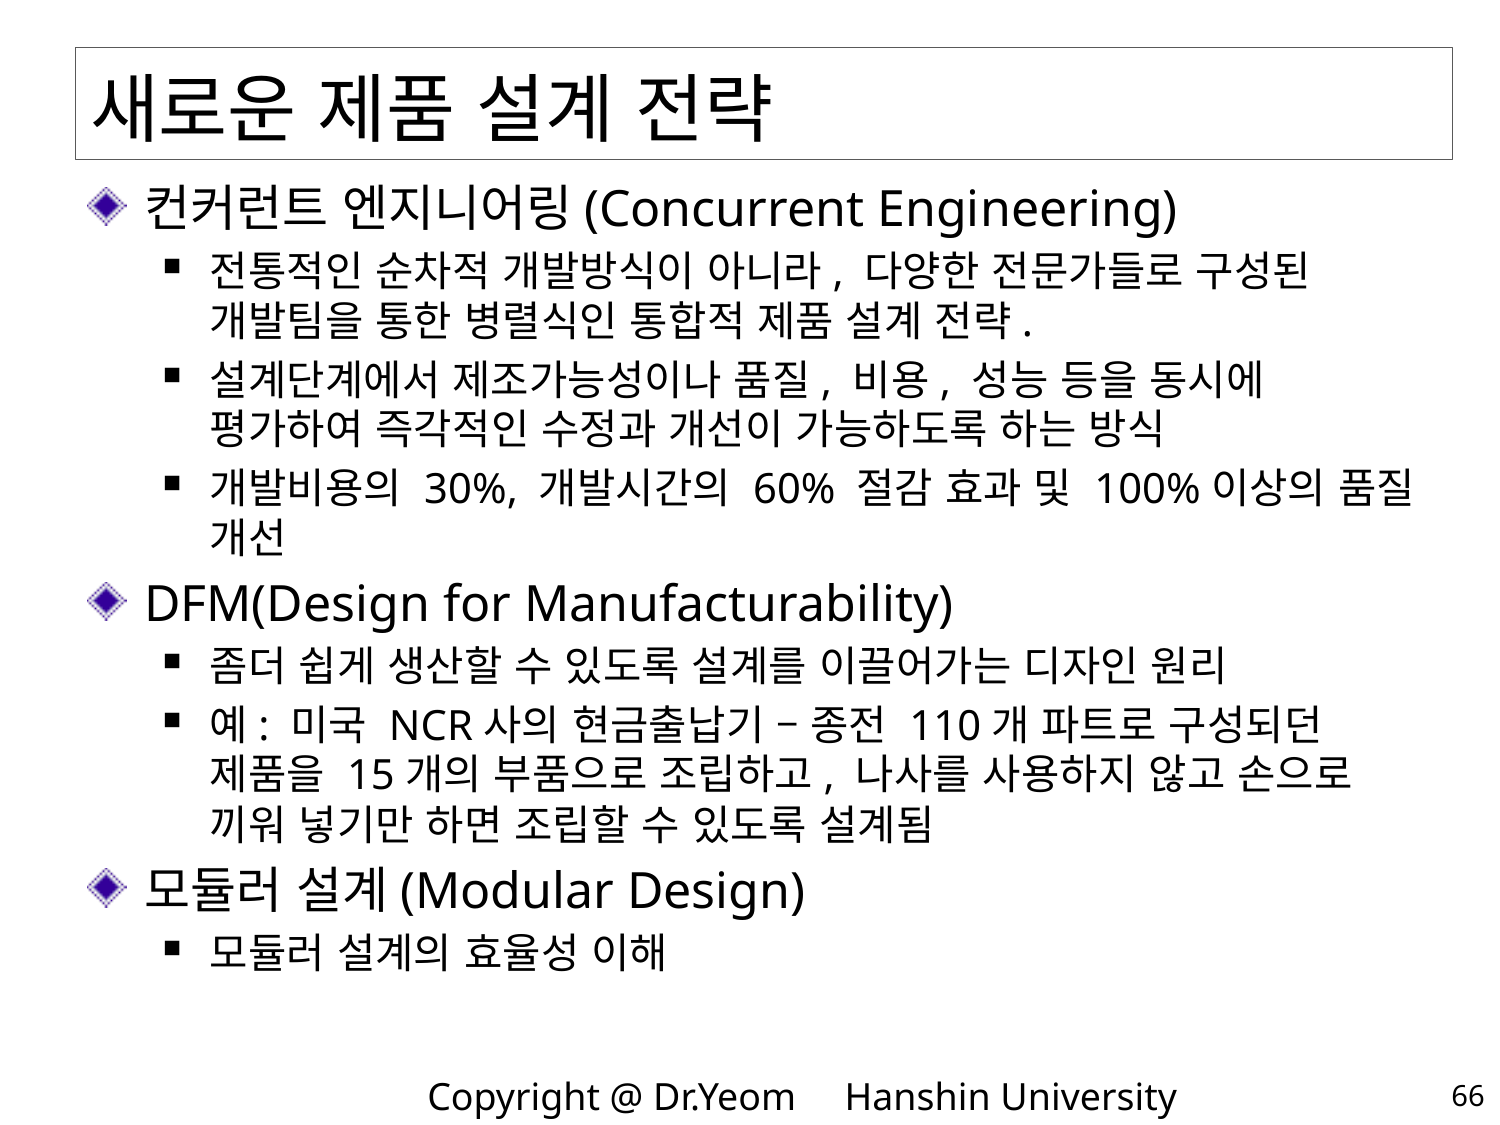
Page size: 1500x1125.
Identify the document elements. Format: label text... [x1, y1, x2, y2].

slide_number 66 [1324, 1074, 1500, 1125]
picture [87, 868, 127, 908]
picture [87, 187, 127, 226]
title 새로운 제품 설계 전략 [75, 46, 1453, 160]
list 컨커런트 엔지니어링(Concurrent Engineering) 전통적인 순차적 개발방식이 아니라, 다양한 전문가들로 구성된 개발팀을 통한 병렬식인 통합적 제품 설계 전략. 설계단계에서 제조가능성이나 품질, 비용, 성능 등을 동시에 평가하여 즉각적인 수정과 개선이 가능하도록 하는 방식 개발비용의 30%, 개발시간의 60% 절감 효과 및 100%이상의 품질 개선 DFM(Design for Manufacturability) 좀더 쉽게 생산할 수 있도록 설계를 이끌어가는 디자인 원리 예: 미국 NCR사의 현금출납기 – 종전 110개 파트로 구성되던 제품을 15개의 부품으로 조립하고, 나사를 사용하지 않고 손으로 끼워 넣기만 하면 조립할 수 있도록 설계됨 모듈러 설계(Modular Design) 모듈러 설계의 효율성 이해 [72, 168, 1446, 1063]
picture [87, 582, 127, 621]
